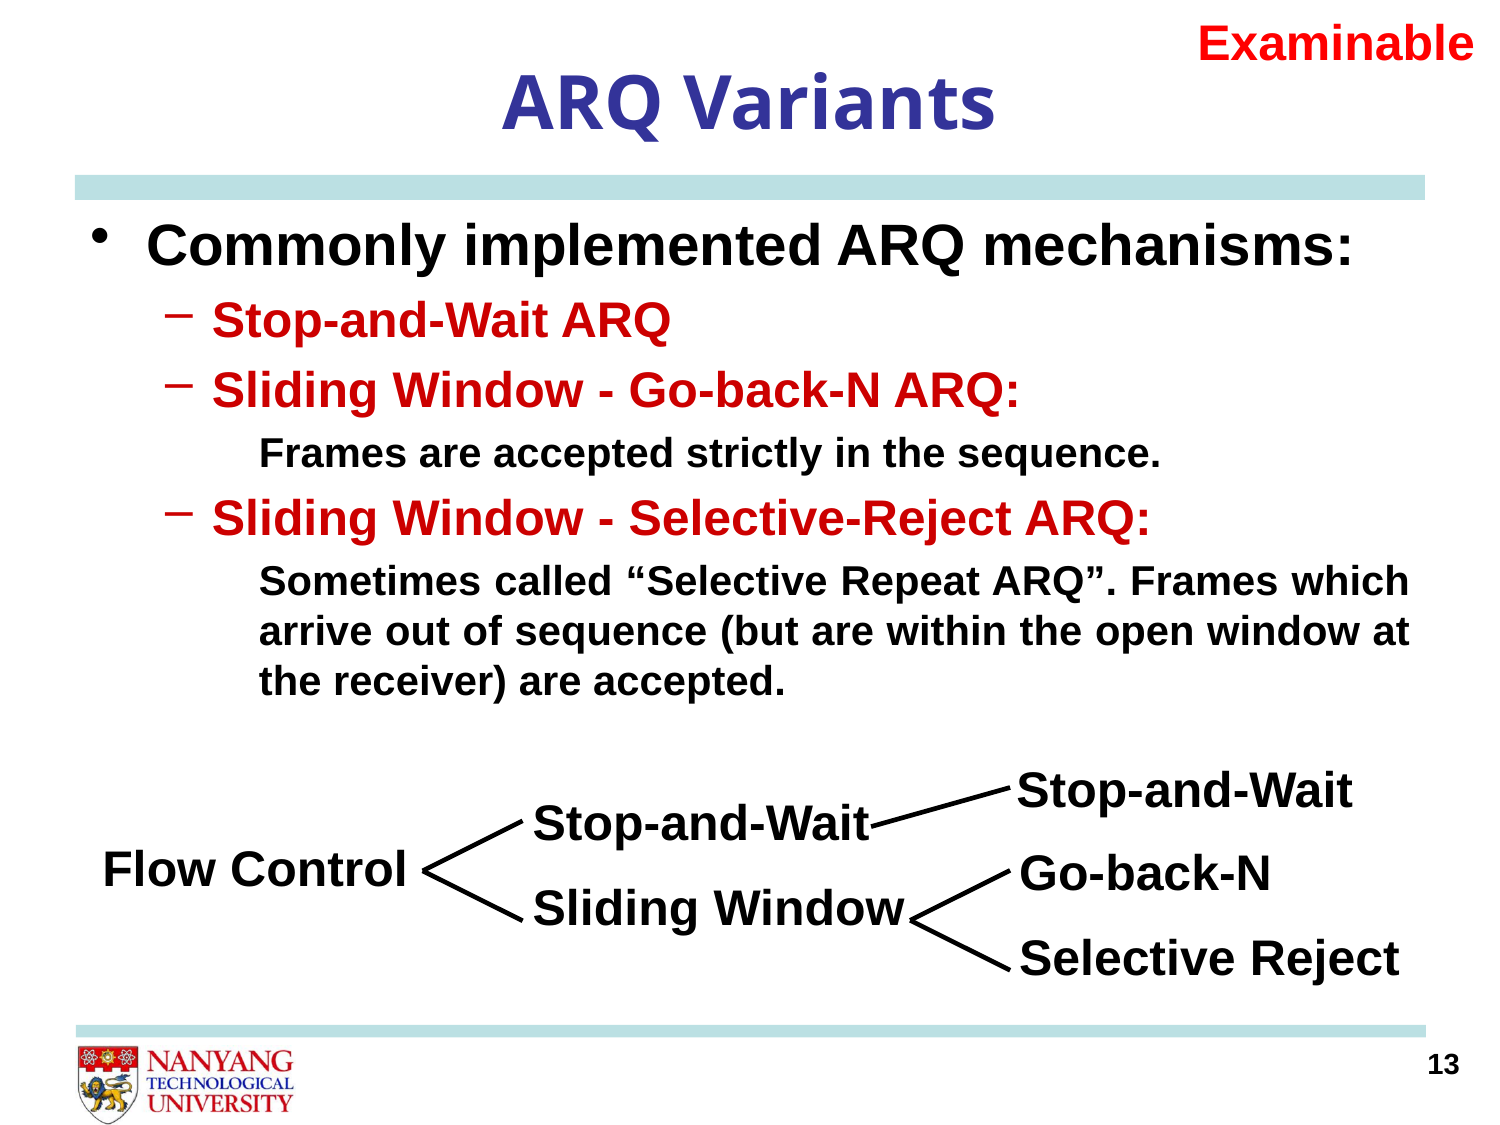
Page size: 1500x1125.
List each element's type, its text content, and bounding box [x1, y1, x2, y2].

list Commonly implemented ARQ mechanisms: Stop-and-Wait ARQ Sliding Window - Go-back-N ARQ: Frames are accepted strictly in the sequence. Sliding Window - Selective-Reject ARQ: Sometimes called “Selective Repeat ARQ”. Frames which arrive out of sequence (but are within the open window at the receiver) are accepted. [74, 199, 1426, 1026]
text_box Examinable [1182, 3, 1500, 78]
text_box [87, 749, 1418, 1001]
picture [75, 1045, 296, 1125]
title ARQ Variants [74, 24, 1426, 176]
slide_number 13 [1374, 1037, 1476, 1101]
